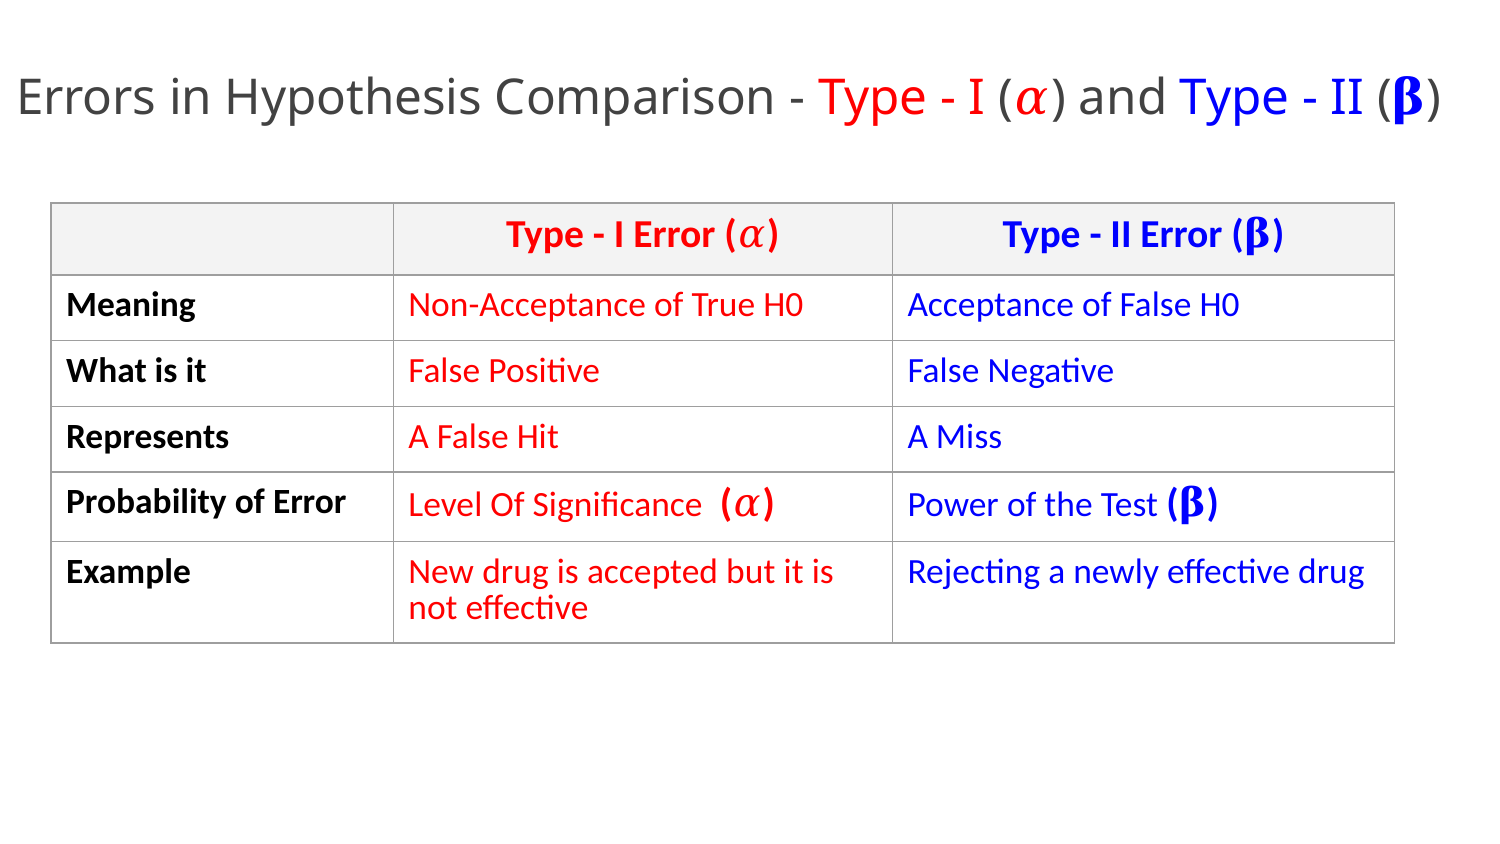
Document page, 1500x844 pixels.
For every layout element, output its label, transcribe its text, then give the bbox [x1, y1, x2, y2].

title Errors in Hypothesis Comparison - Type - I (𝛼) and Type - II (𝛃) [1, 0, 1462, 140]
table_cell A False Hit [394, 407, 892, 471]
table_header [52, 204, 393, 274]
table_cell False Positive [394, 341, 892, 406]
table_cell What is it [52, 341, 393, 406]
table_cell Non-Acceptance of True H0 [394, 276, 892, 340]
table_header Type - II Error (𝛃) [893, 204, 1394, 274]
table_cell False Negative [893, 341, 1394, 406]
table_cell Meaning [52, 276, 393, 340]
table_cell A Miss [893, 407, 1394, 471]
table_cell Example [52, 542, 393, 642]
table_cell Represents [52, 407, 393, 471]
table_cell Power of the Test (𝛃) [893, 473, 1394, 541]
table_cell Rejecting a newly effective drug [893, 542, 1394, 642]
table_cell Acceptance of False H0 [893, 276, 1394, 340]
table_cell Probability of Error [52, 473, 393, 541]
table_cell New drug is accepted but it is not effective [394, 542, 892, 642]
table_header Type - I Error (𝛼) [394, 204, 892, 274]
table_cell Level Of Significance (𝛼) [394, 473, 892, 541]
